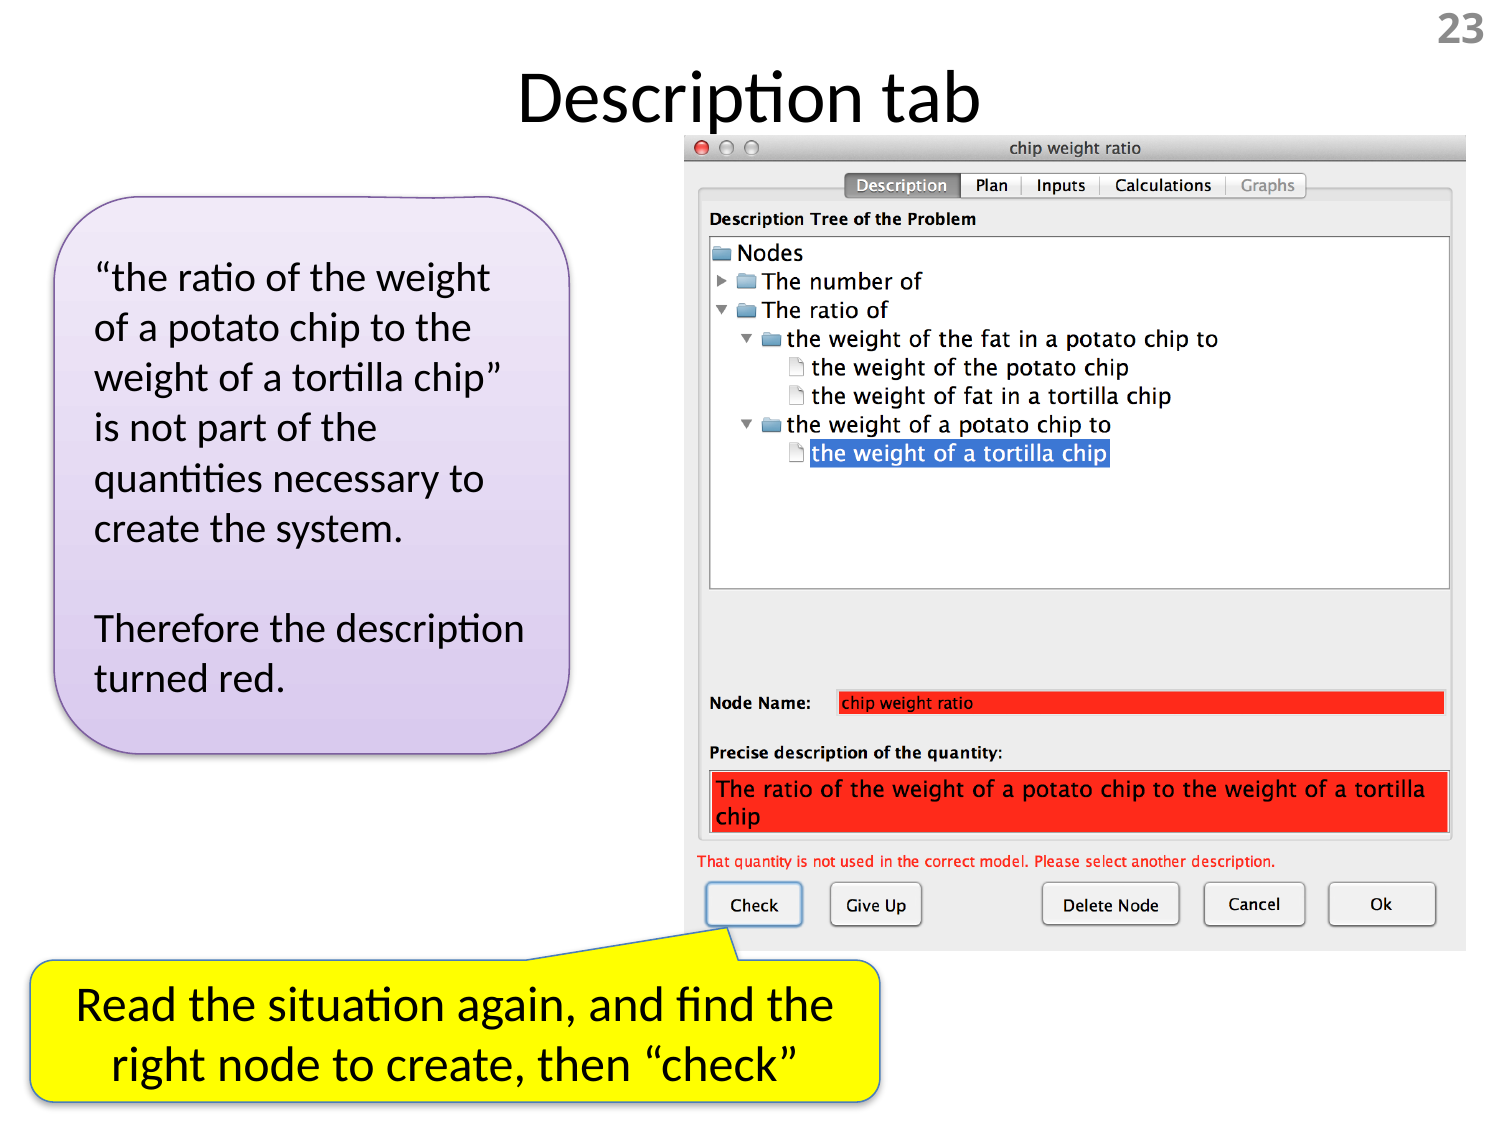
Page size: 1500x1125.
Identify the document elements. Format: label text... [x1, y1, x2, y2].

text_box Read the situation again, and find the right node to create, then “check” [29, 934, 881, 1103]
slide_number 23 [1149, 0, 1500, 60]
text_box “the ratio of the weight of a potato chip to the weight of a tortilla chip” is not part of the quantities necessary to create the system. Therefore the description turned red. [53, 196, 571, 755]
picture [684, 134, 1466, 951]
text_box Description tab [74, 45, 1425, 141]
